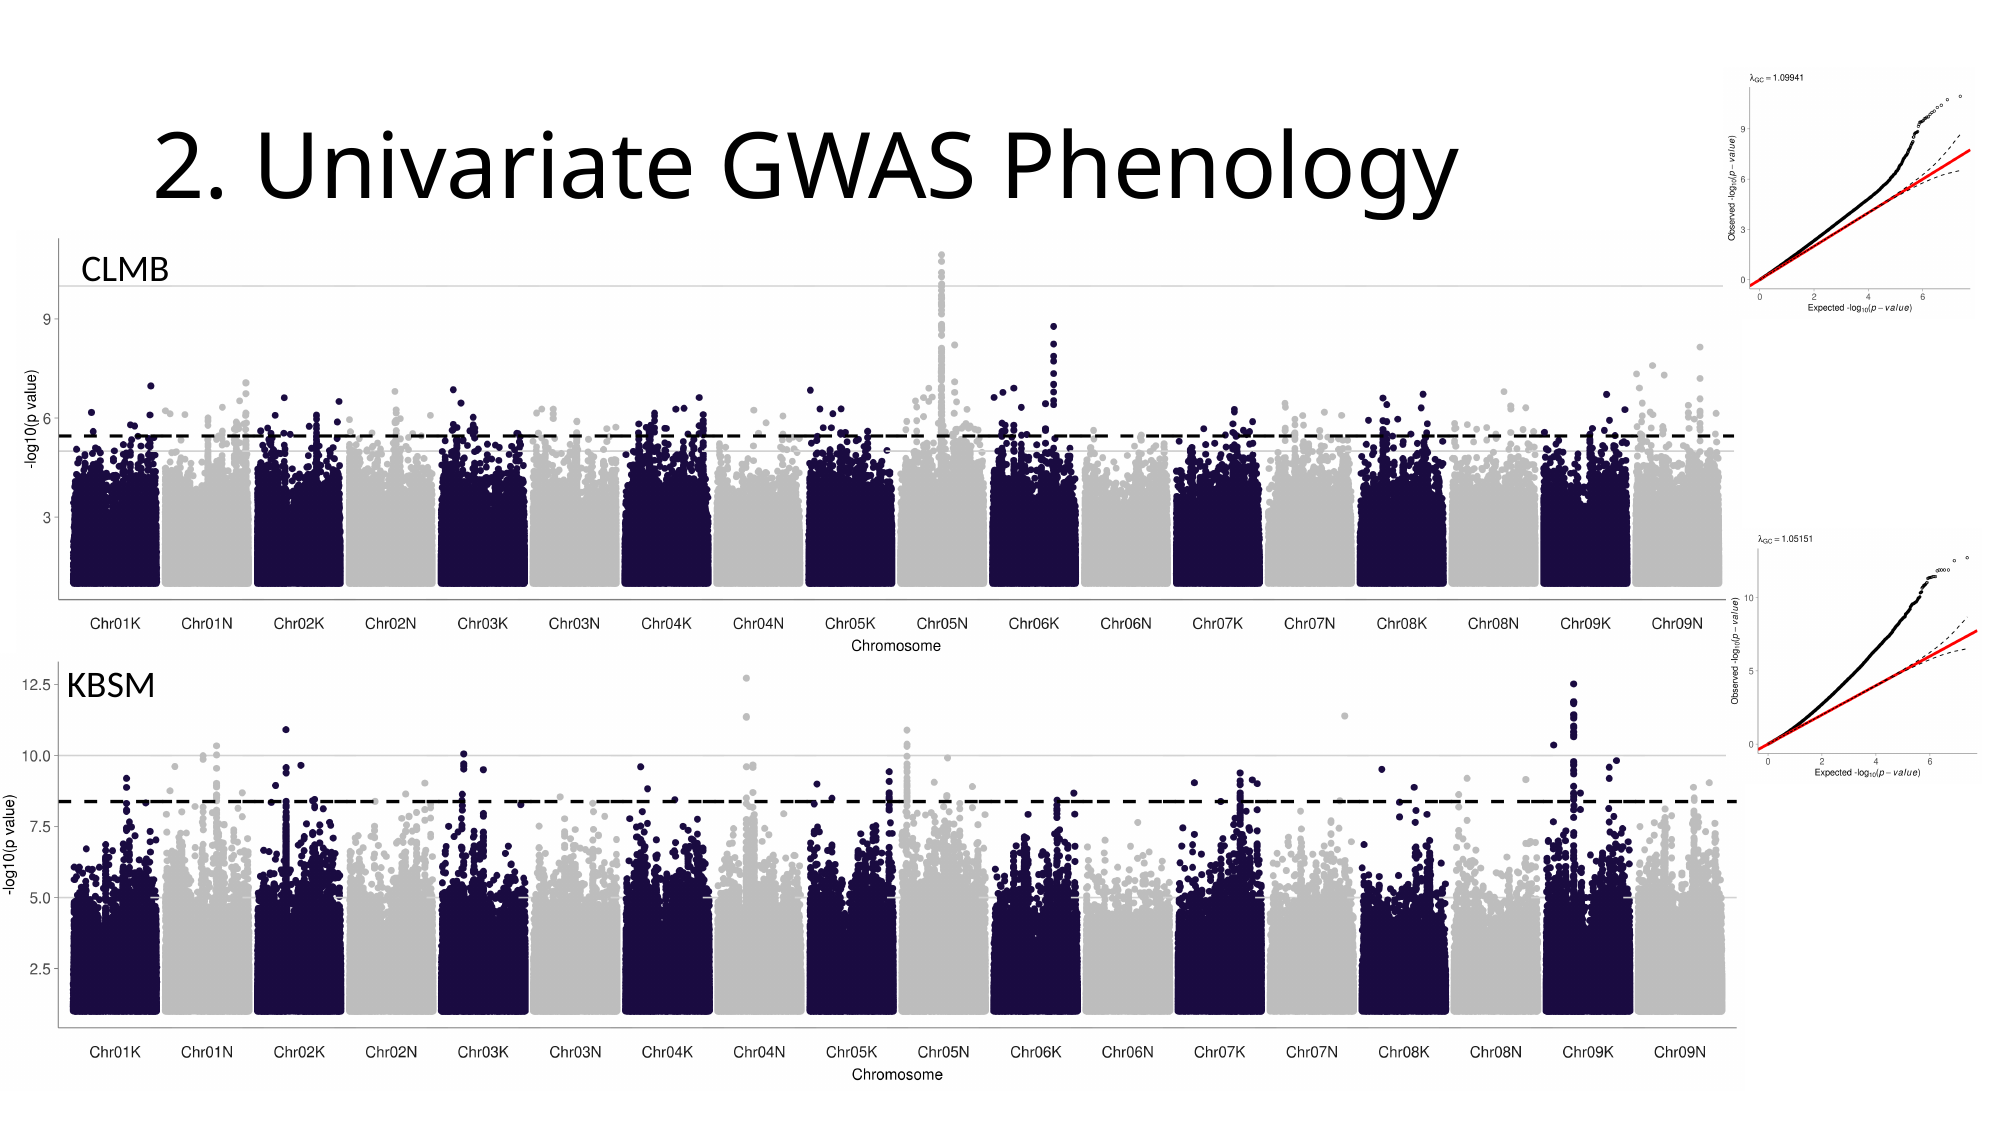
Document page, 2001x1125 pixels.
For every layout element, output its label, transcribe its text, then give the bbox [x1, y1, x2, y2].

picture [1723, 67, 1975, 319]
title 2. Univariate GWAS Phenology [137, 59, 1863, 230]
picture [0, 528, 1982, 1091]
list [16, 230, 1742, 653]
